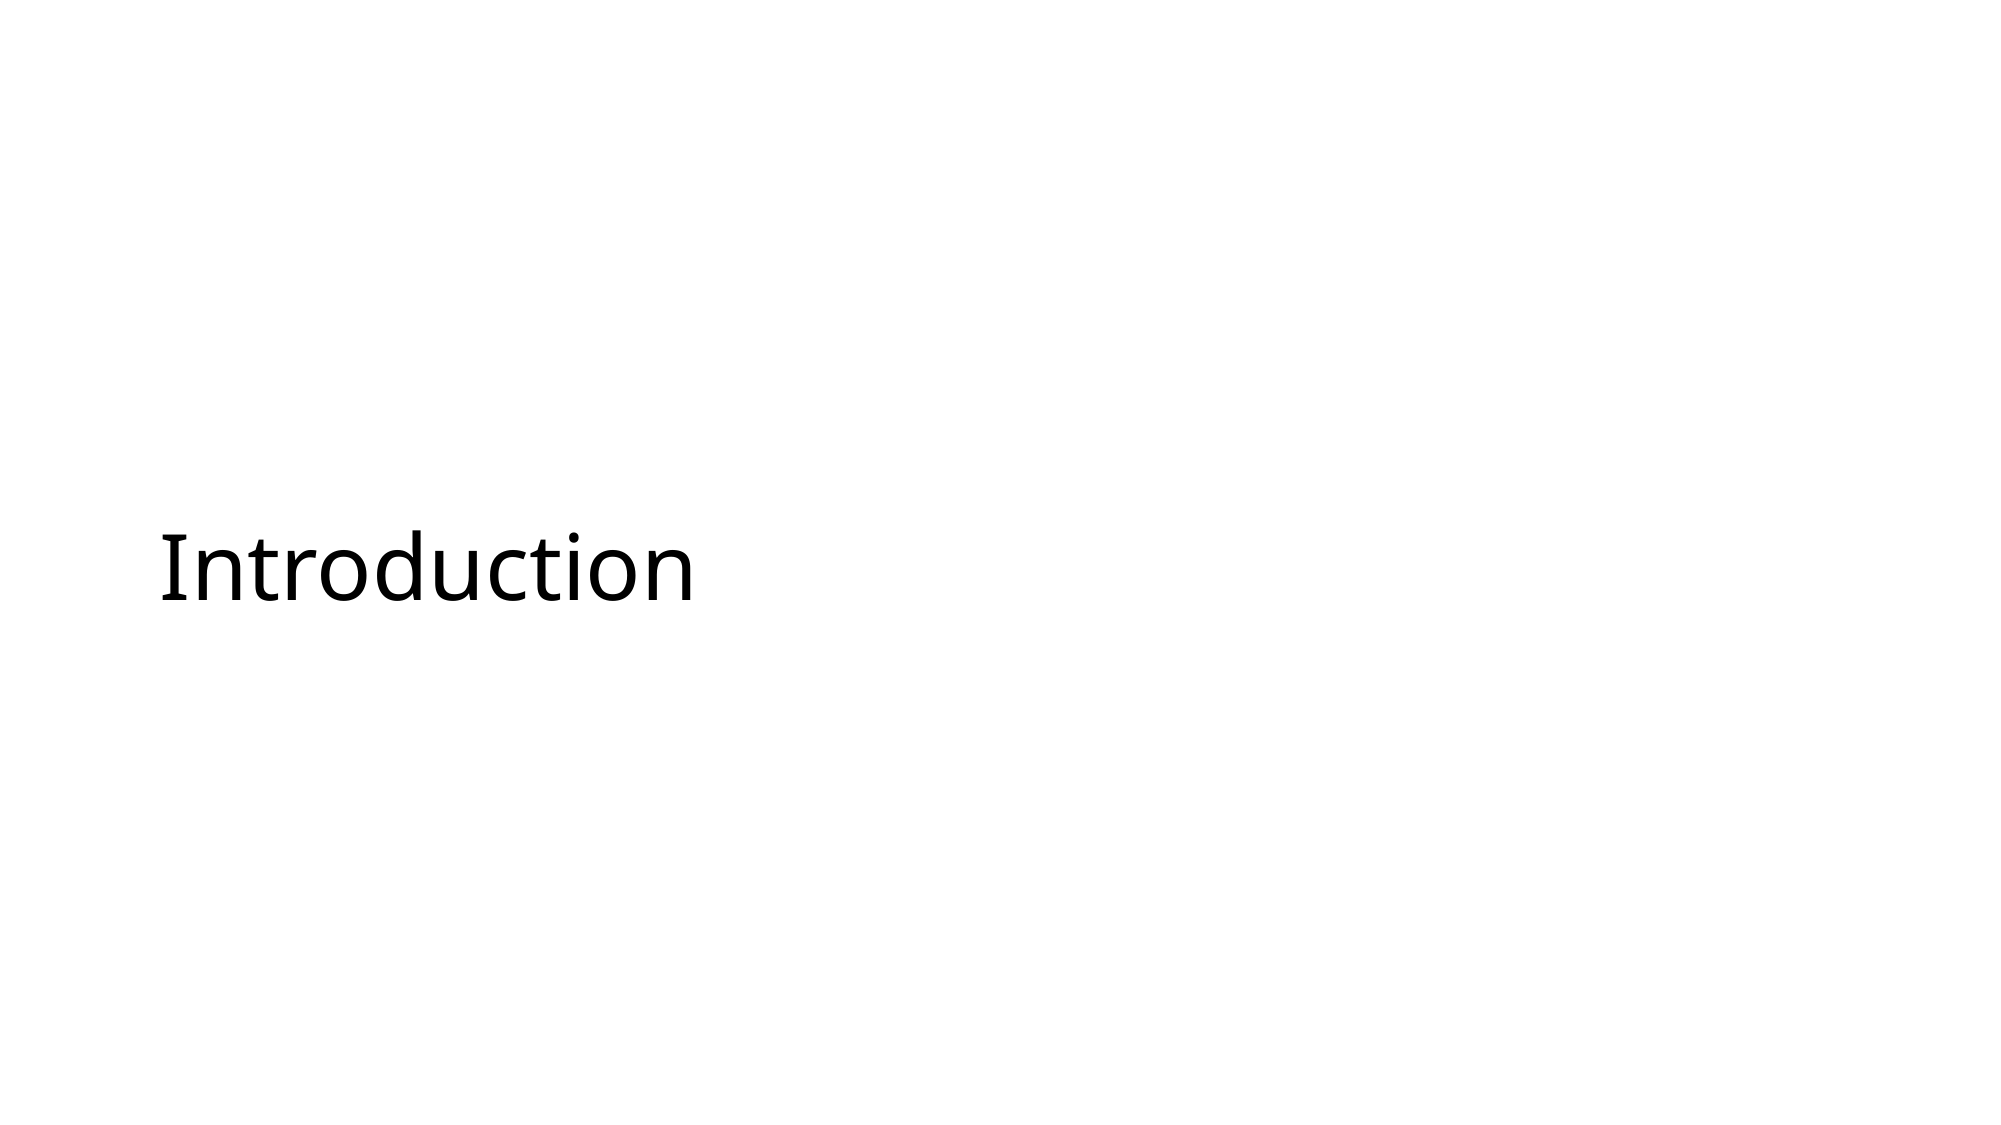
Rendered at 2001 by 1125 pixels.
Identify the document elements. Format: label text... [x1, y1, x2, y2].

title Introduction [145, 462, 1871, 680]
